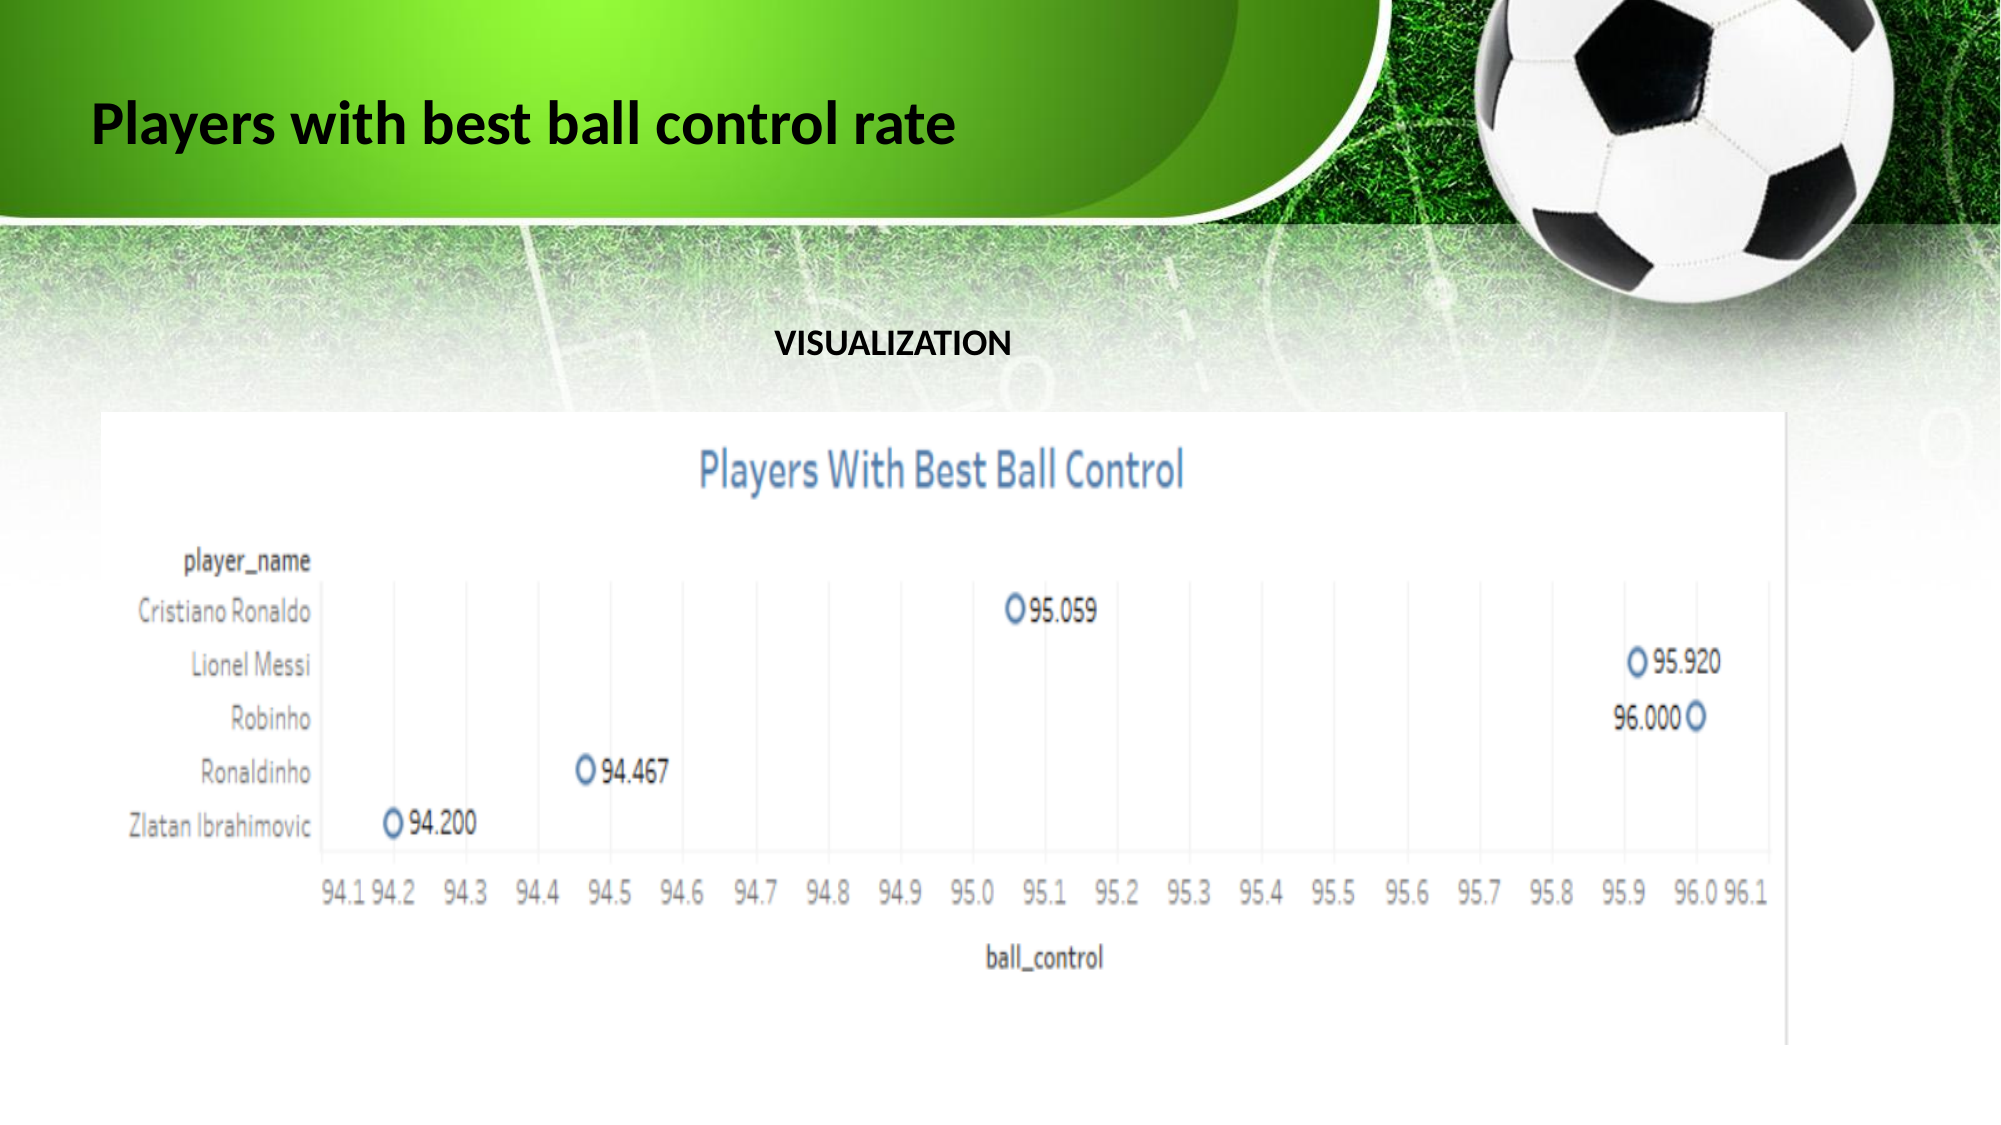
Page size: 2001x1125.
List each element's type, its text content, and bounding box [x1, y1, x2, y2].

picture [0, 0, 2001, 1125]
text_box VISUALIZATION [427, 285, 1359, 396]
text_box Players with best ball control rate [76, 17, 1125, 222]
